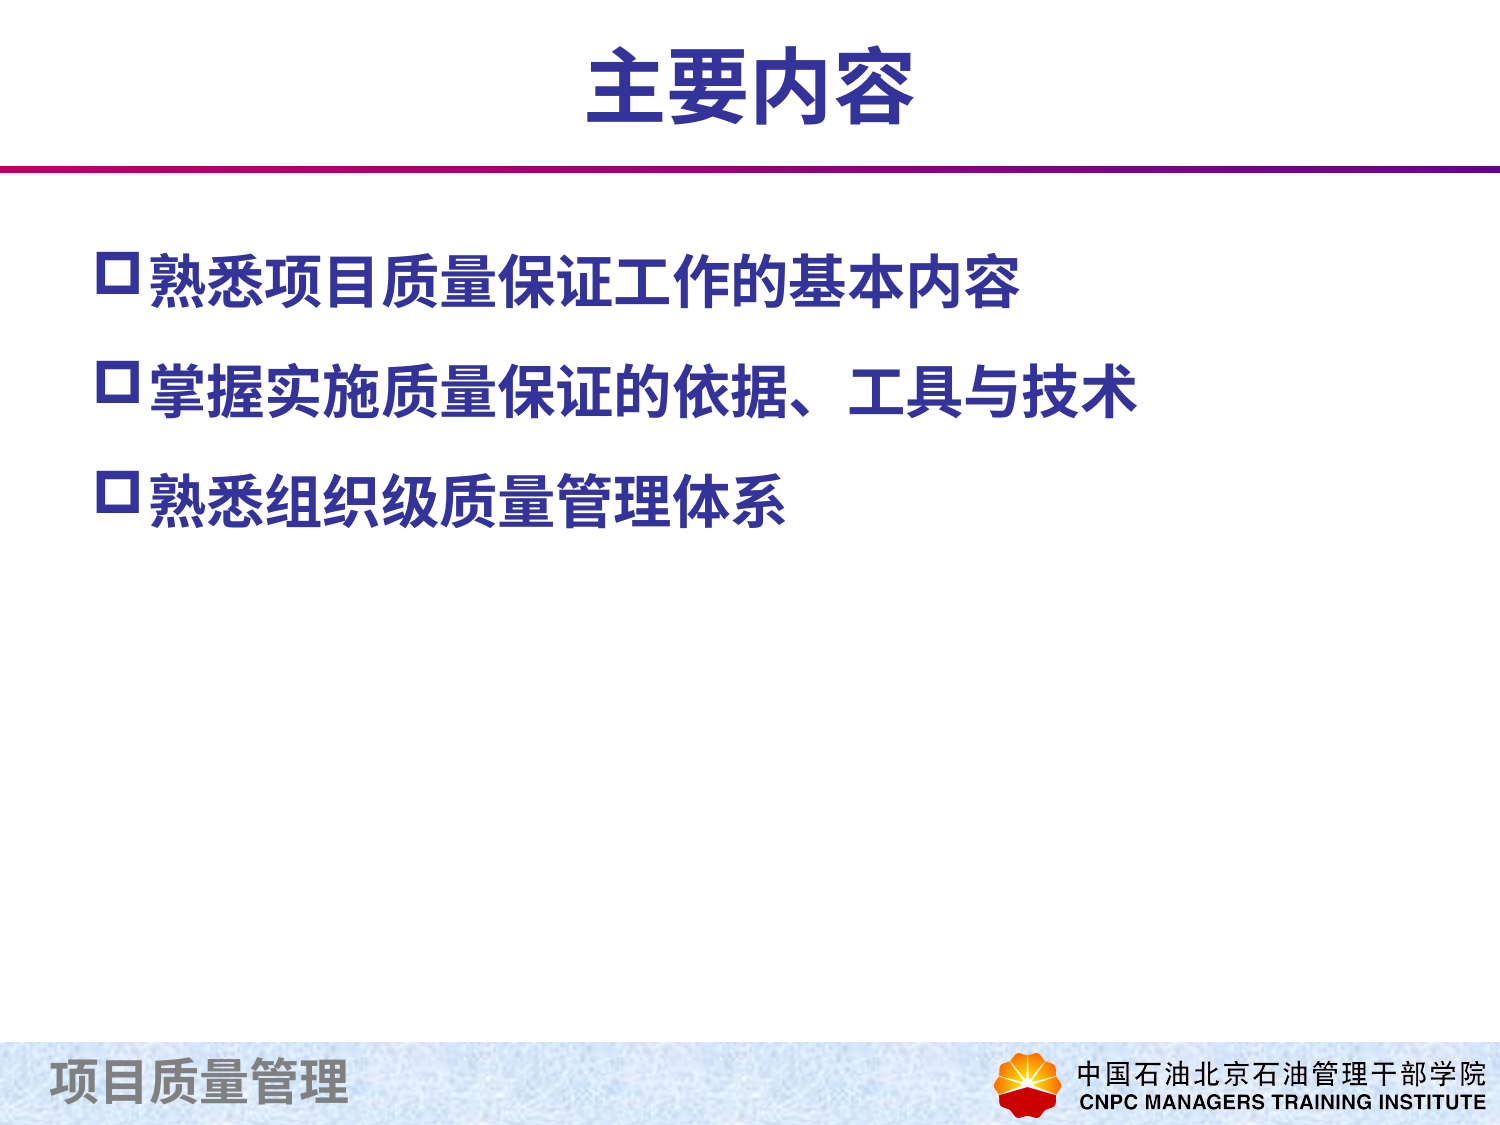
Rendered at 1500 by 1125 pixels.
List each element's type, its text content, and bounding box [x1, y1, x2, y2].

list 熟悉项目质量保证工作的基本内容 掌握实施质量保证的依据、工具与技术 熟悉组织级质量管理体系 [76, 209, 1428, 953]
title 主要内容 [76, 7, 1424, 162]
picture [0, 1042, 1500, 1125]
